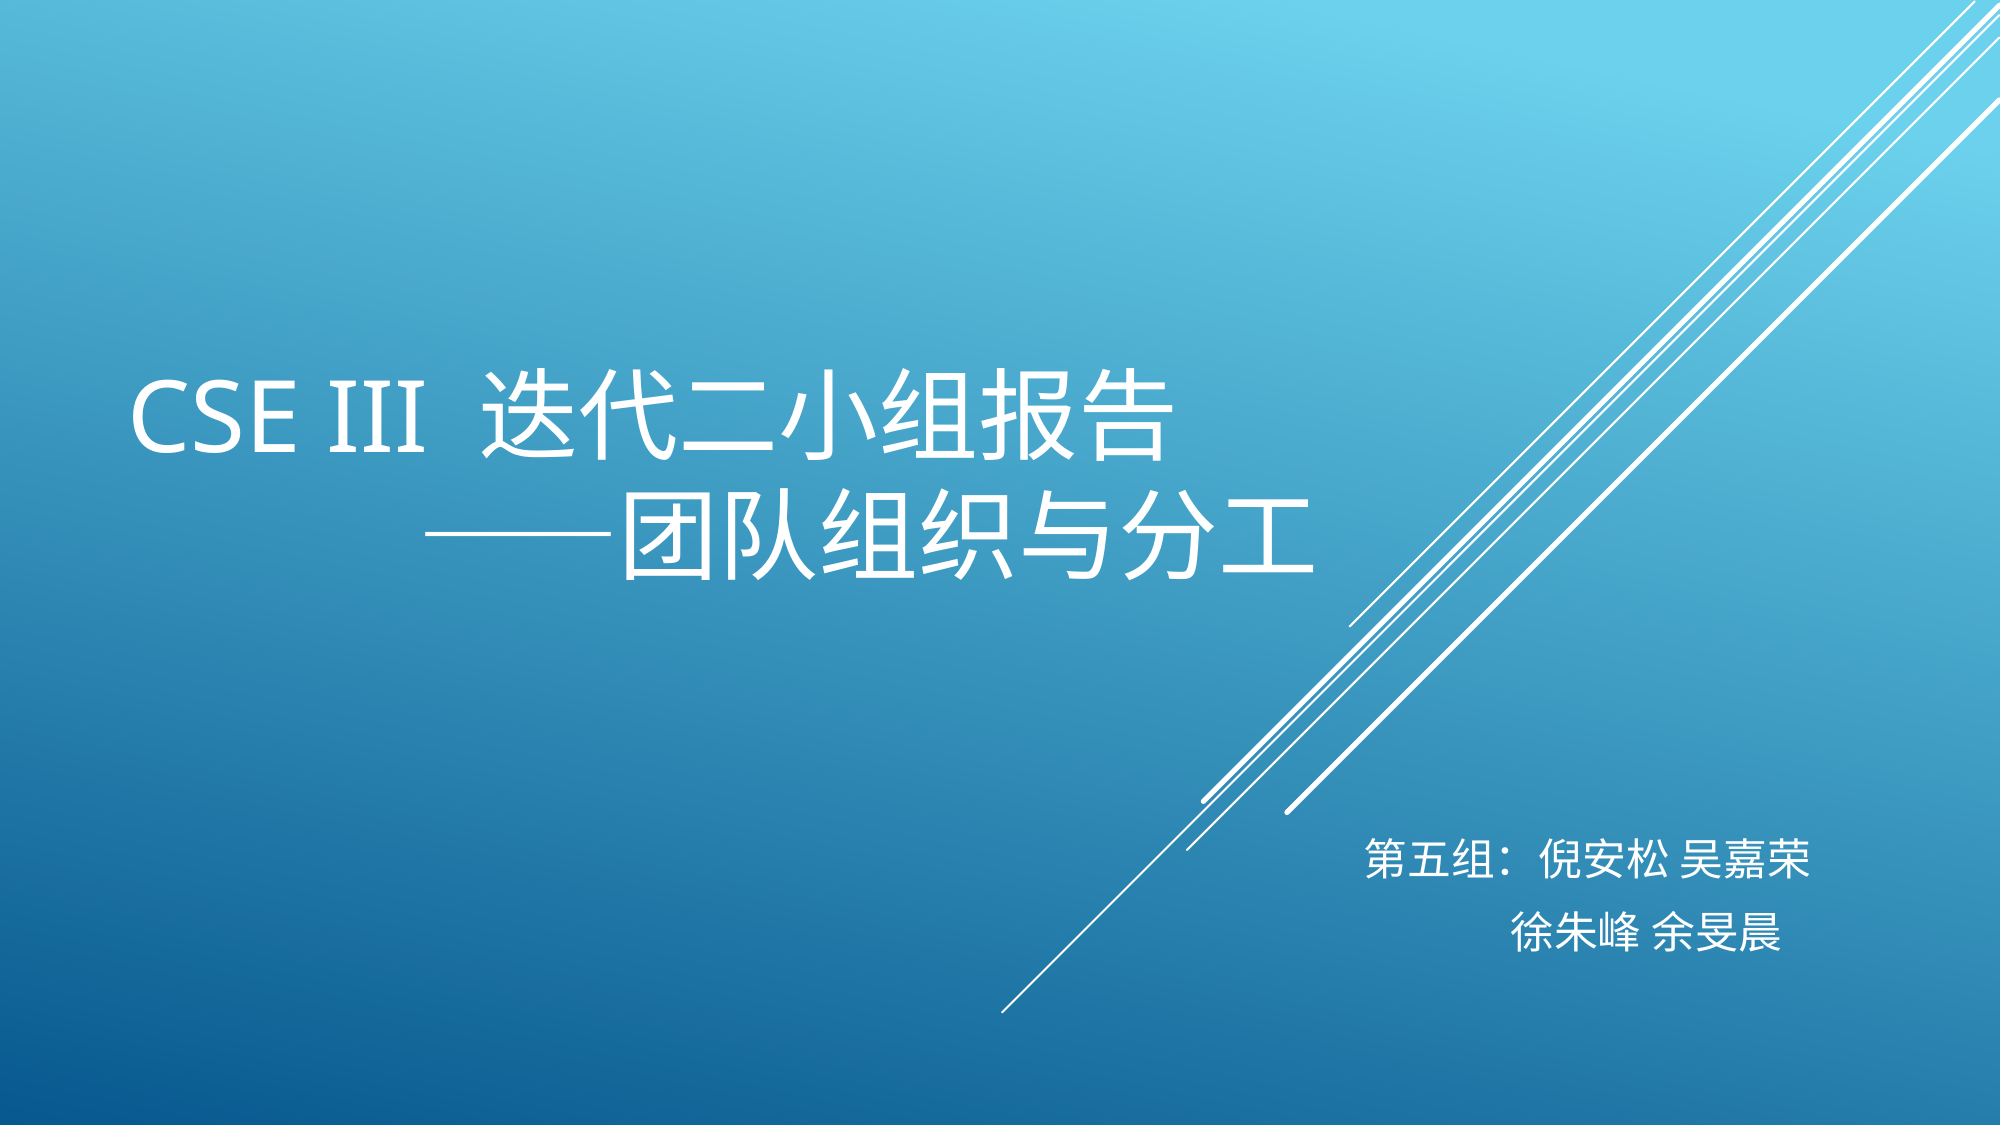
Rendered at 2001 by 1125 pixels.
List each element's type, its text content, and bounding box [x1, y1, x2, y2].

title CSE III 迭代二小组报告 ——团队组织与分工 [112, 112, 1425, 600]
subtitle 第五组：倪安松 吴嘉荣 徐朱峰 余旻晨 [1348, 823, 1869, 1078]
